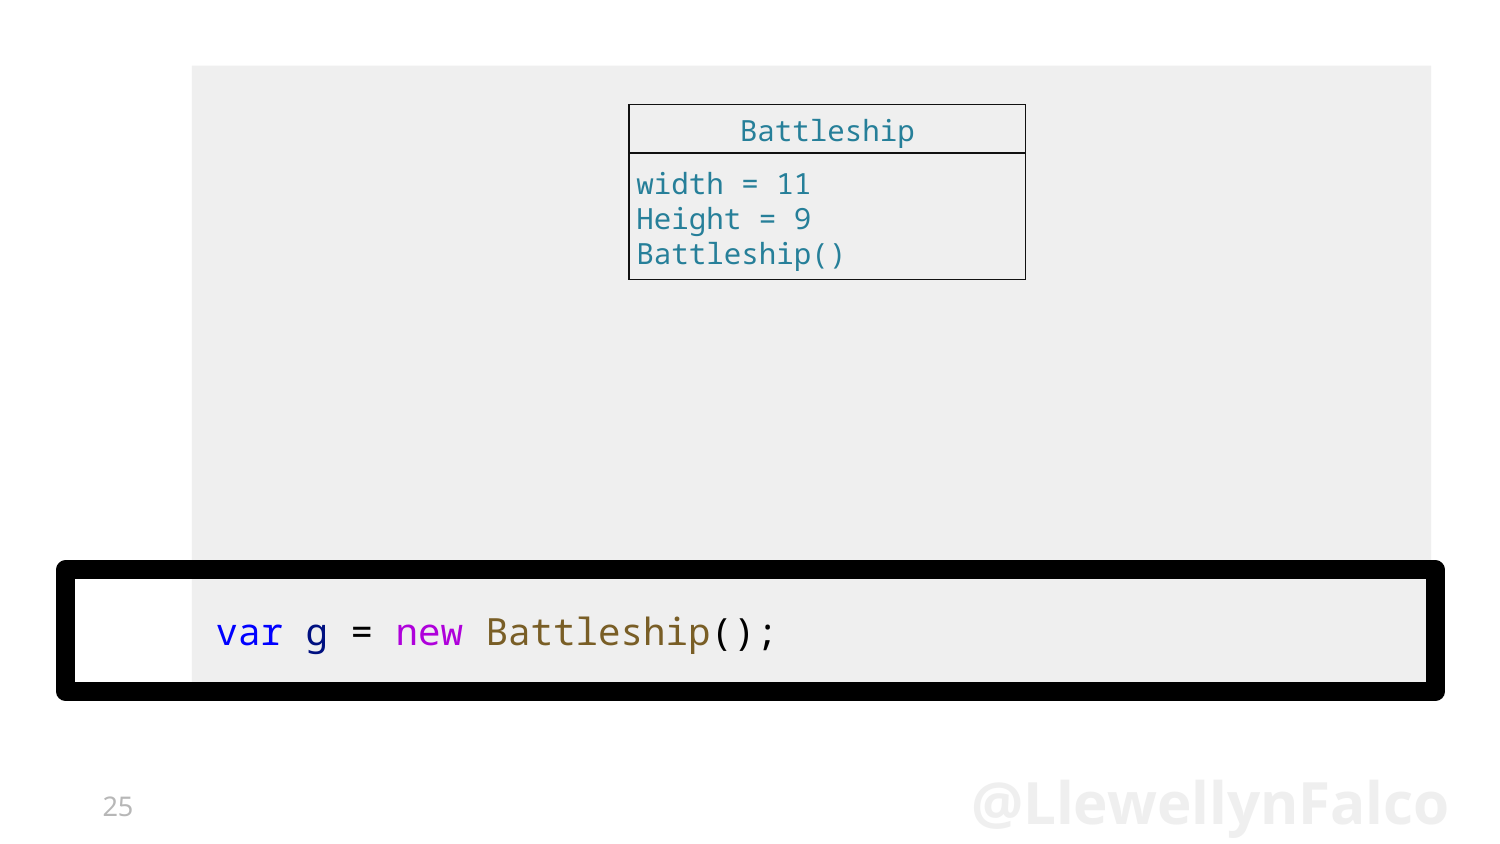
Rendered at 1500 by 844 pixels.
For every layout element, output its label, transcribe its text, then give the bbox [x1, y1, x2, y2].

slide_number 25 [87, 773, 178, 839]
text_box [620, 104, 1026, 280]
title var g = new Battleship(); [56, 560, 1445, 701]
